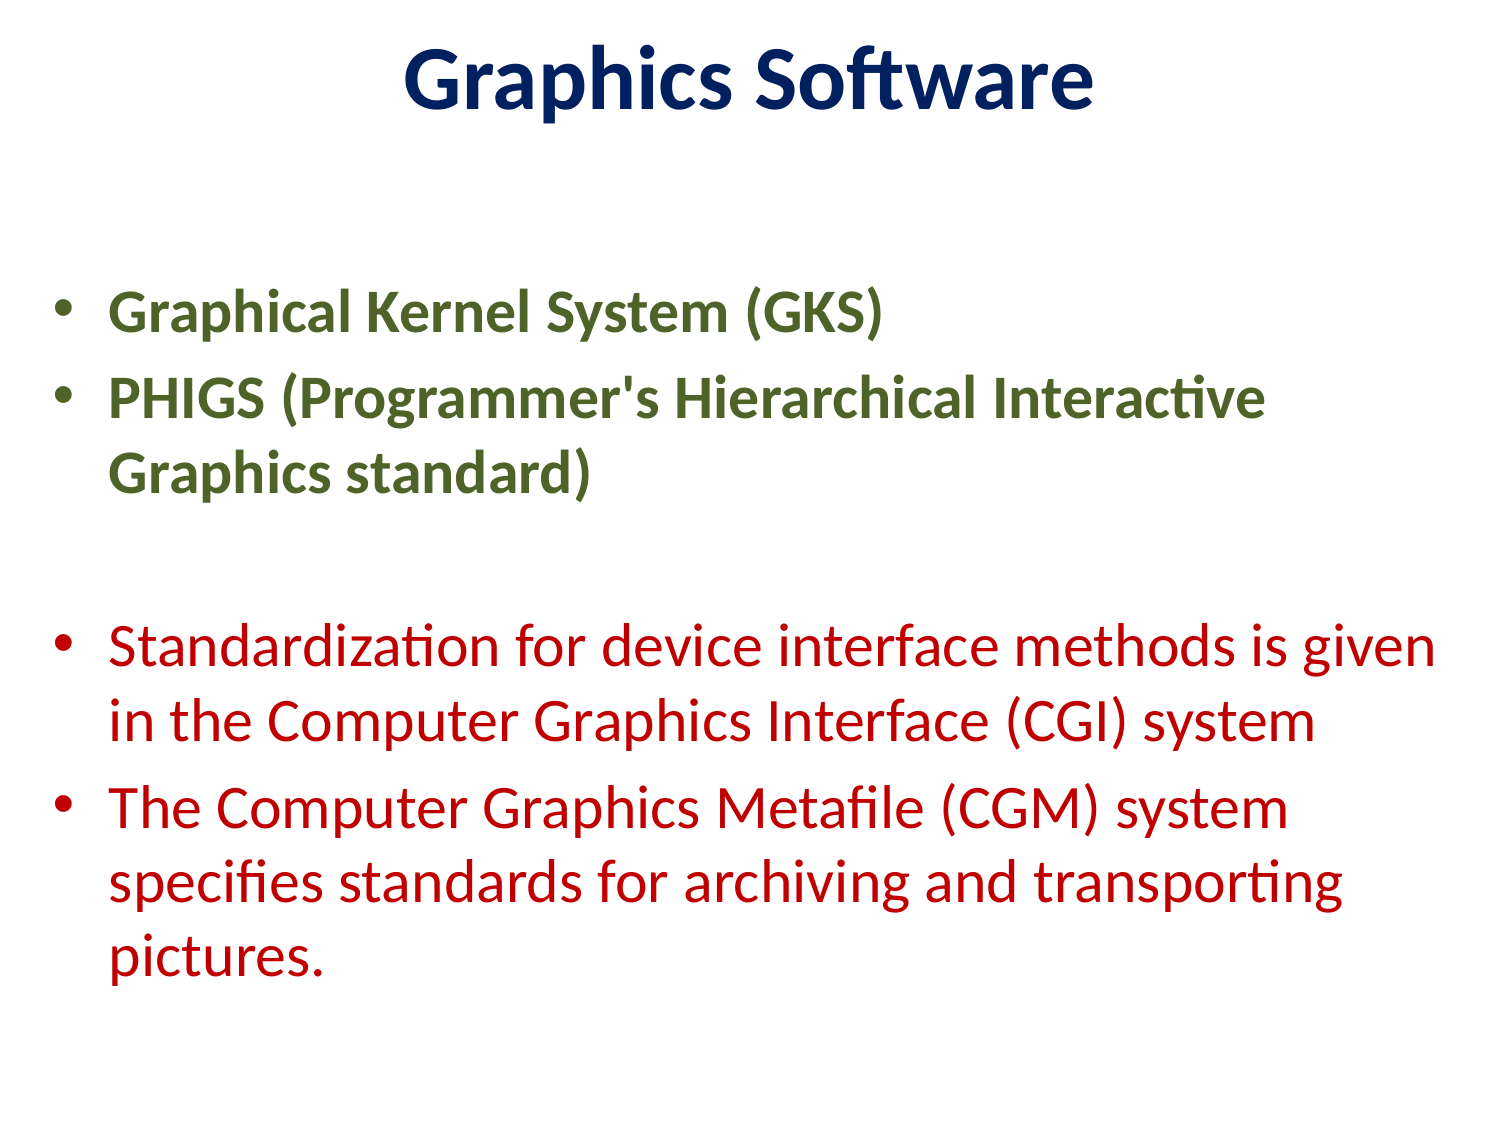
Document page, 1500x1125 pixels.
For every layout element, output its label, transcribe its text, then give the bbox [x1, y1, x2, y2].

list Graphical Kernel System (GKS) PHIGS (Programmer's Hierarchical Interactive Graphics standard) Standardization for device interface methods is given in the Computer Graphics Interface (CGI) system The Computer Graphics Metafile (CGM) system specifies standards for archiving and transporting pictures. [37, 262, 1463, 1075]
title Graphics Software [75, 7, 1425, 138]
